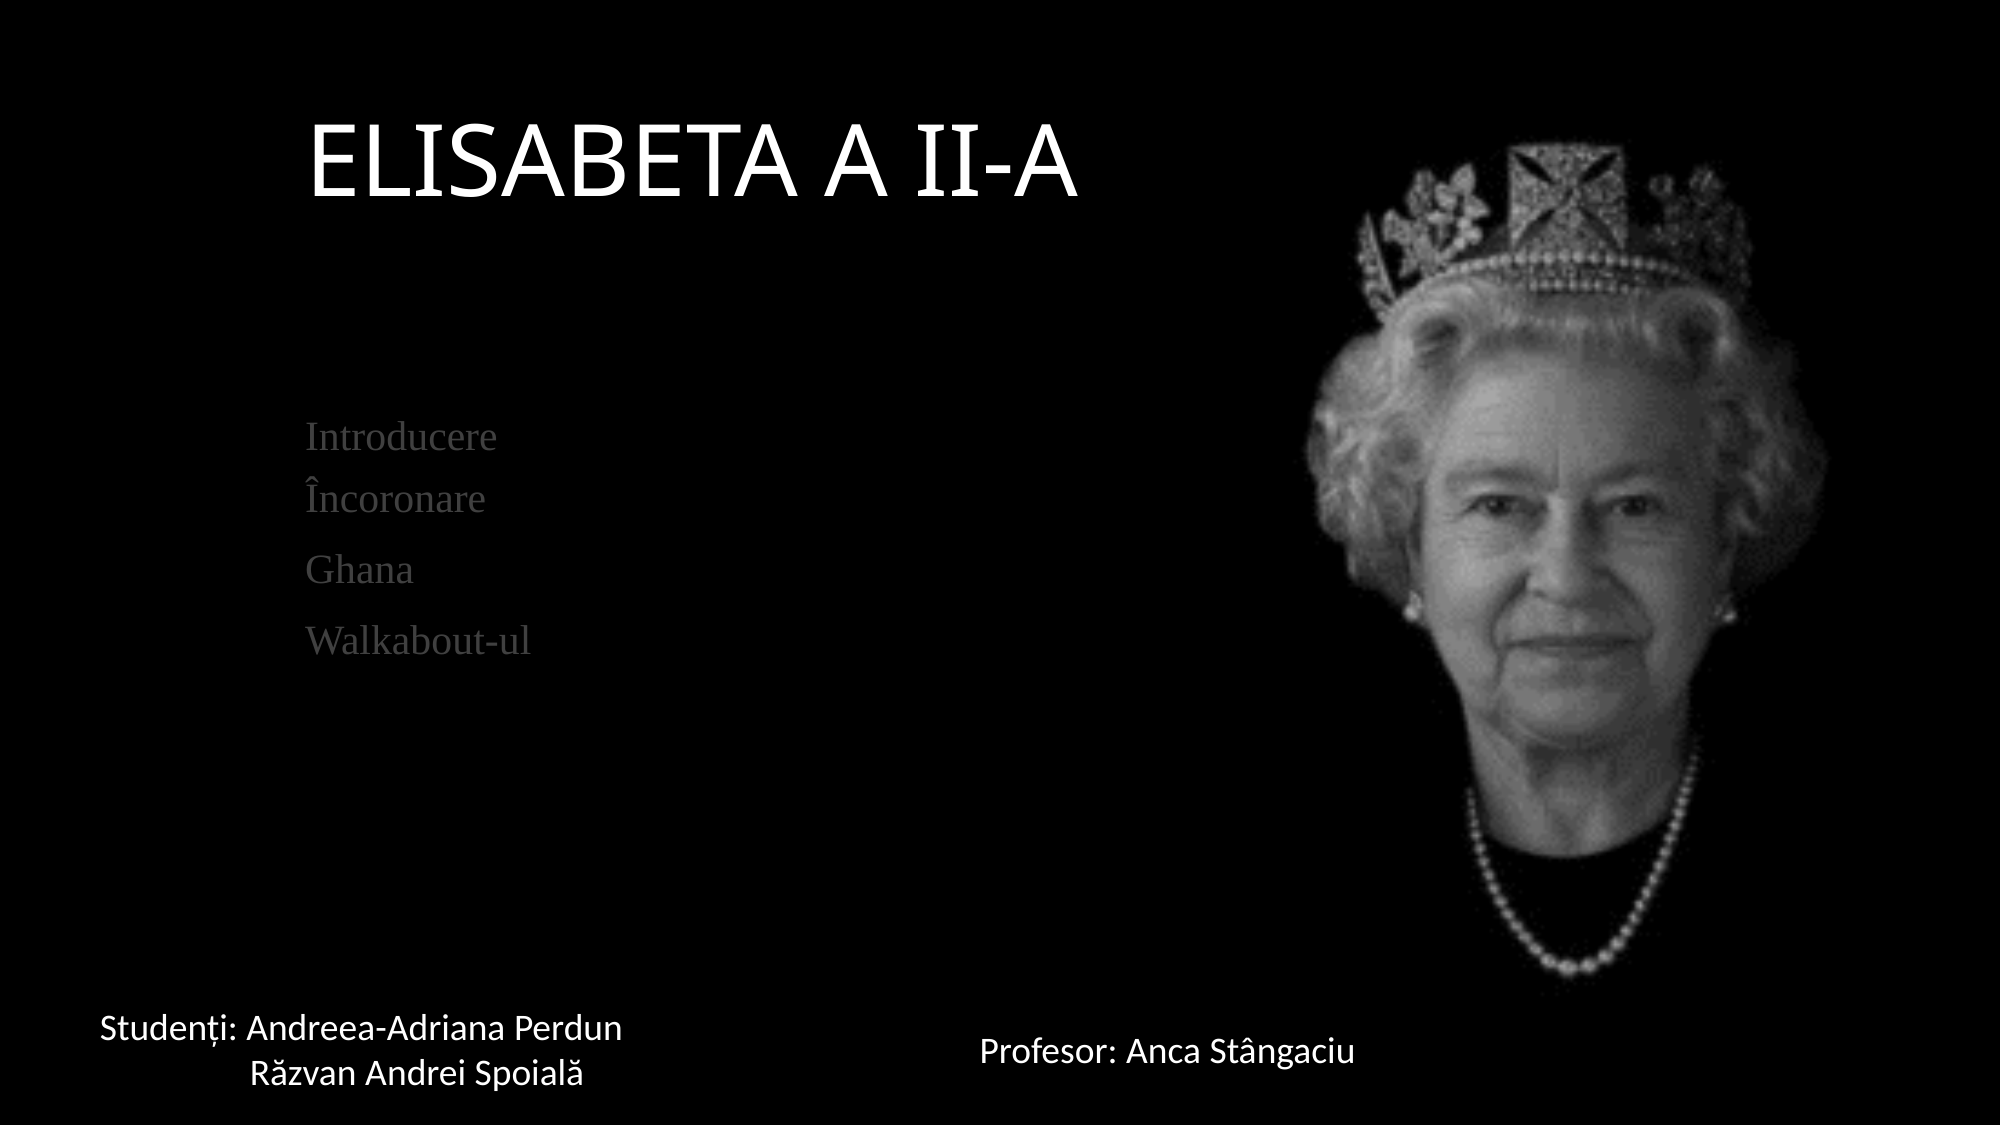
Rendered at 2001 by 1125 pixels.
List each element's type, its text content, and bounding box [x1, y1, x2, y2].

text_box Încoronare [290, 462, 959, 528]
text_box ELISABETA A II-A [290, 89, 1142, 224]
picture [1142, 10, 2000, 1117]
text_box Profesor: Anca Stângaciu [964, 1018, 1142, 1079]
text_box Introducere [290, 351, 1008, 467]
text_box Walkabout-ul [290, 605, 945, 671]
text_box Ghana [290, 534, 779, 599]
text_box Studenți: Andreea-Adriana Perdun Răzvan Andrei Spoială [85, 995, 668, 1101]
